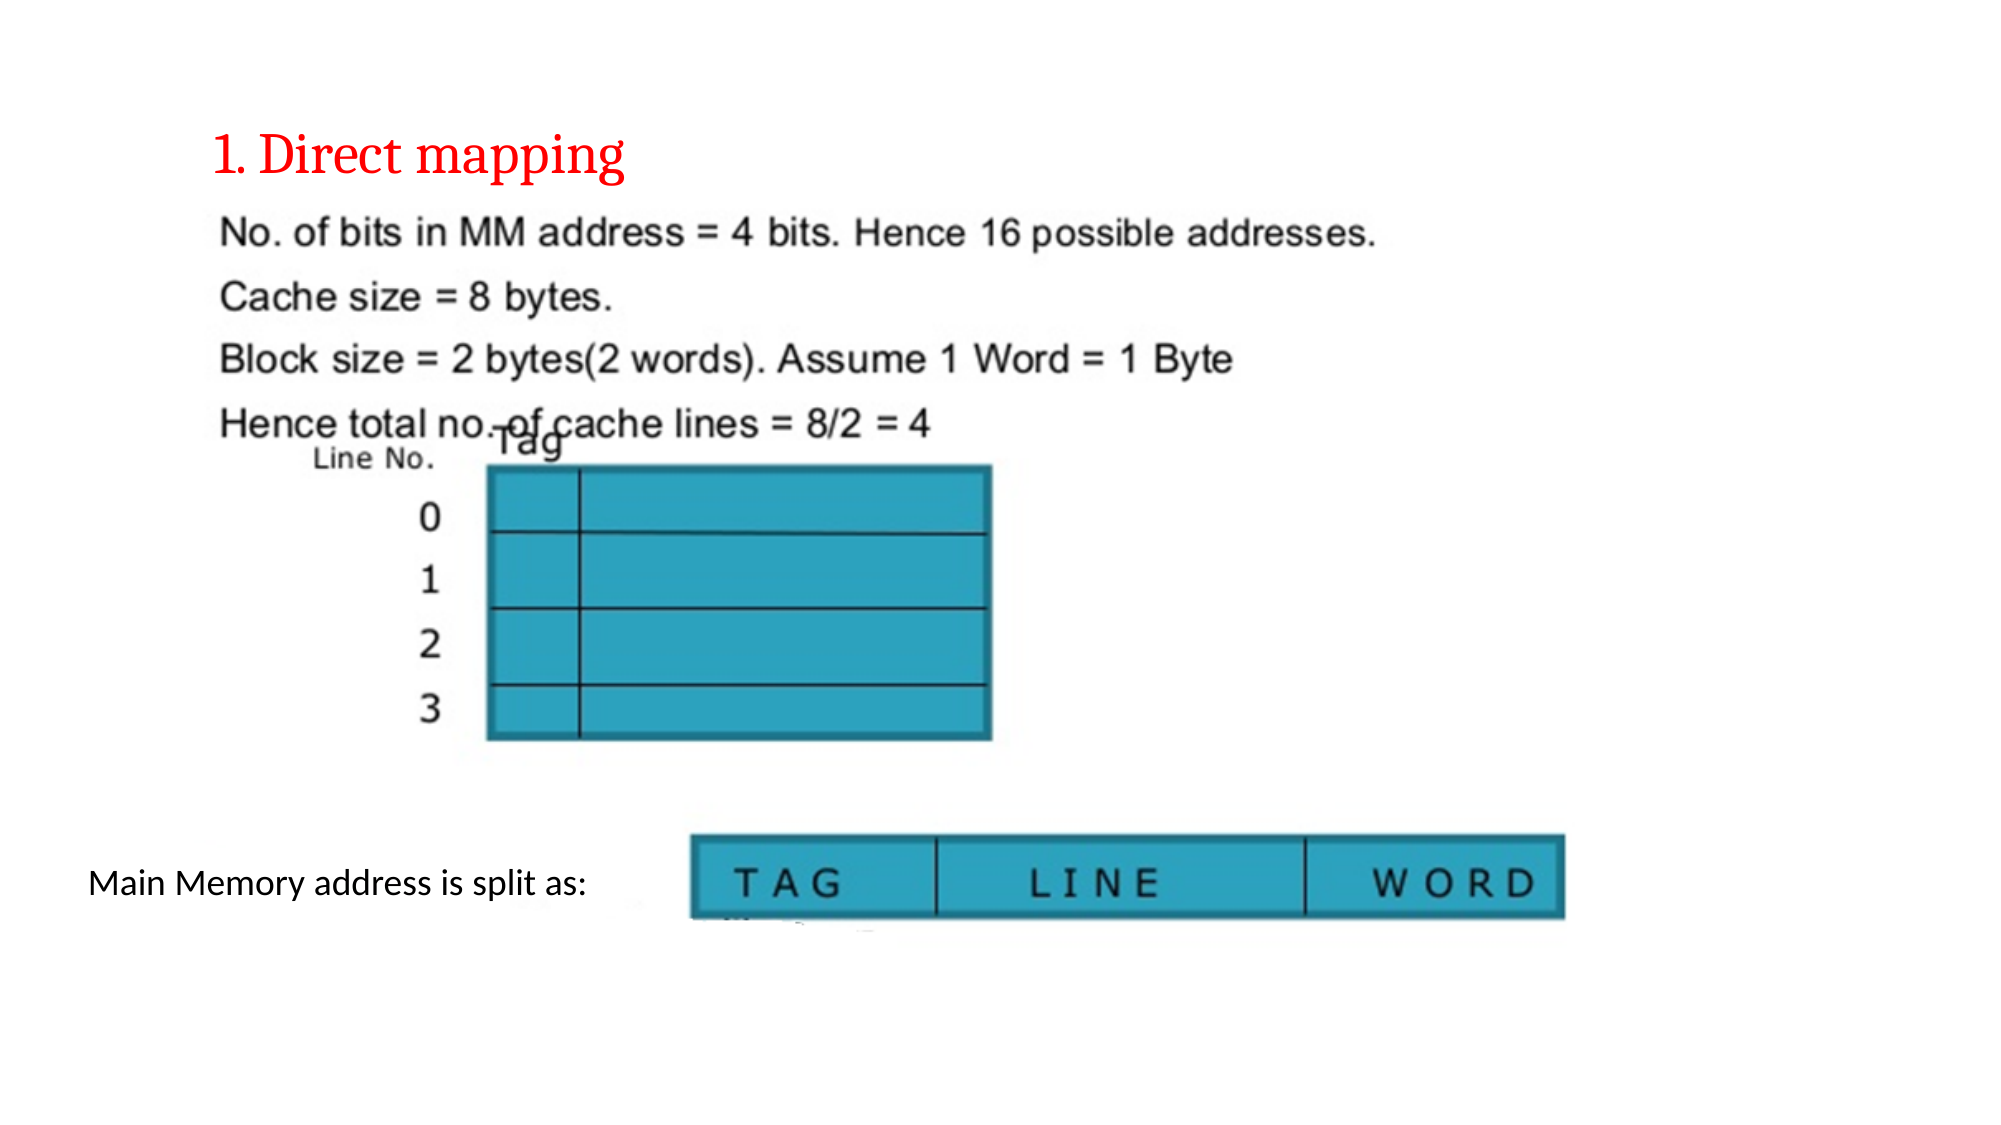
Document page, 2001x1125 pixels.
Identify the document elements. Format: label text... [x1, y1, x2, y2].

text_box Main Memory address is split as: [73, 850, 116, 911]
text_box 1. Direct mapping [199, 107, 866, 193]
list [116, 208, 1692, 1081]
